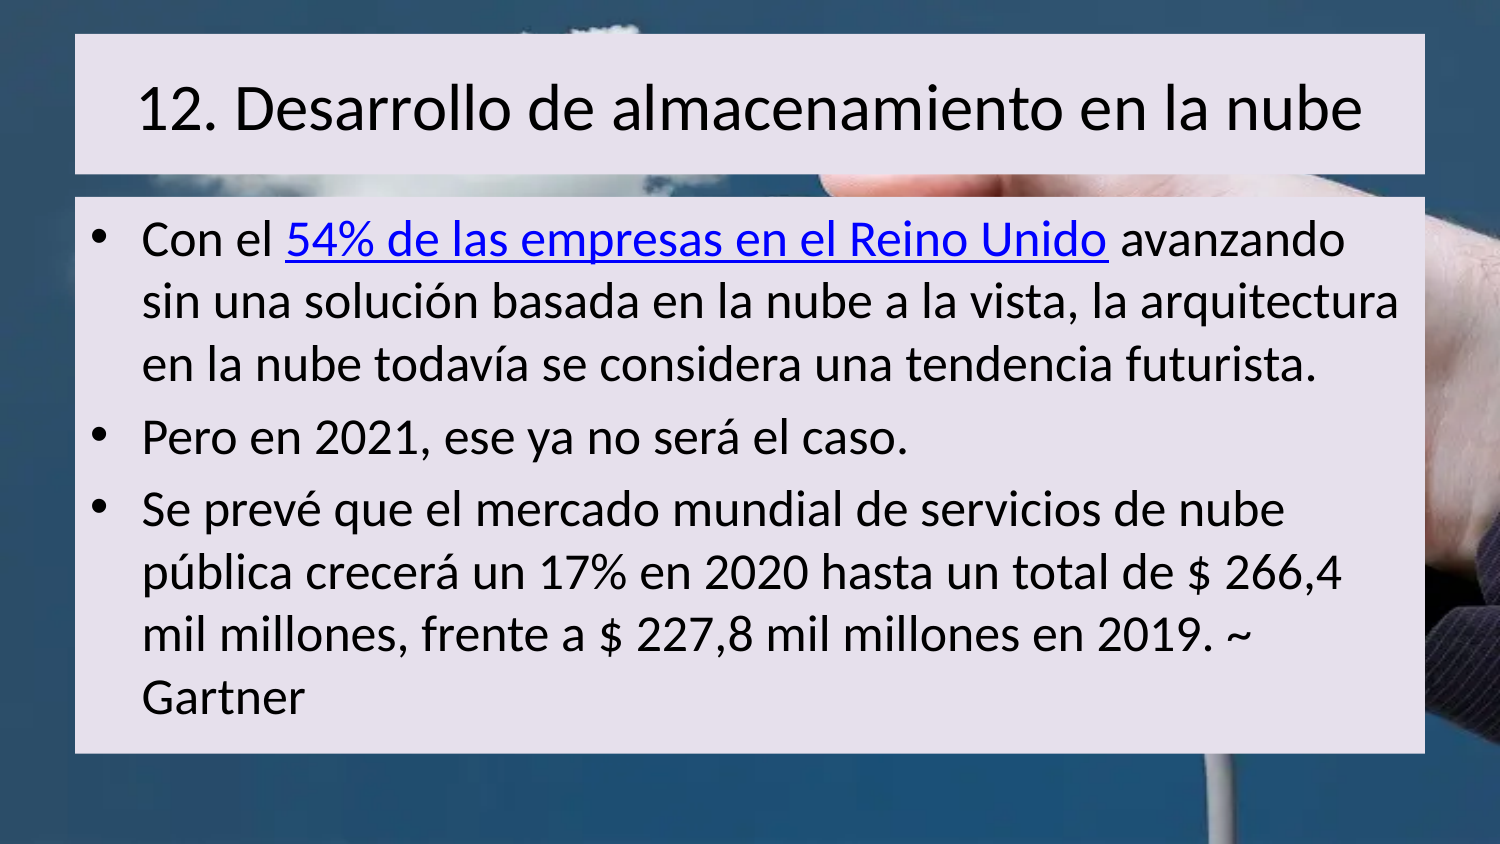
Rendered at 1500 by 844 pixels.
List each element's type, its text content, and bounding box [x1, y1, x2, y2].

list Con el 54% de las empresas en el Reino Unido avanzando sin una solución basada en la nube a la vista, la arquitectura en la nube todavía se considera una tendencia futurista. Pero en 2021, ese ya no será el caso. Se prevé que el mercado mundial de servicios de nube pública crecerá un 17% en 2020 hasta un total de $ 266,4 mil millones, frente a $ 227,8 mil millones en 2019. ~ Gartner [75, 196, 1425, 754]
picture [0, 0, 1500, 844]
title 12. Desarrollo de almacenamiento en la nube [75, 33, 1425, 175]
